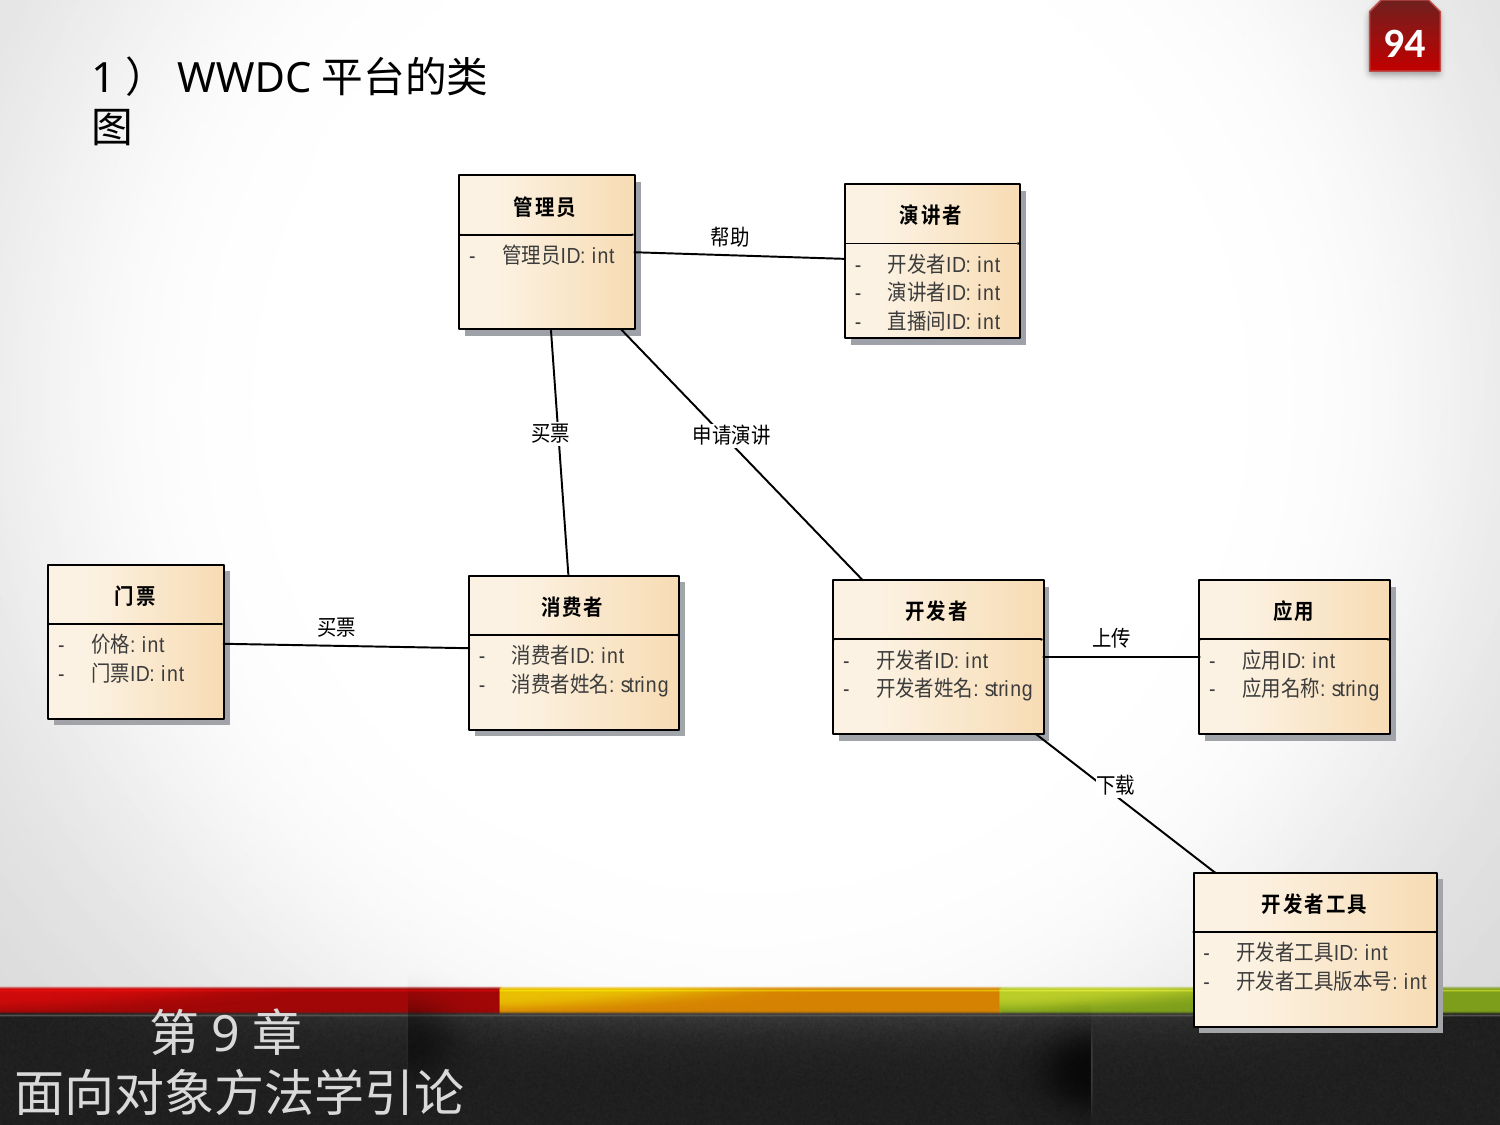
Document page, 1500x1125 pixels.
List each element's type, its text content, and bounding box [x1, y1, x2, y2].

text_box 1）WWDC平台的类图 [76, 43, 514, 158]
picture [0, 0, 1500, 1125]
